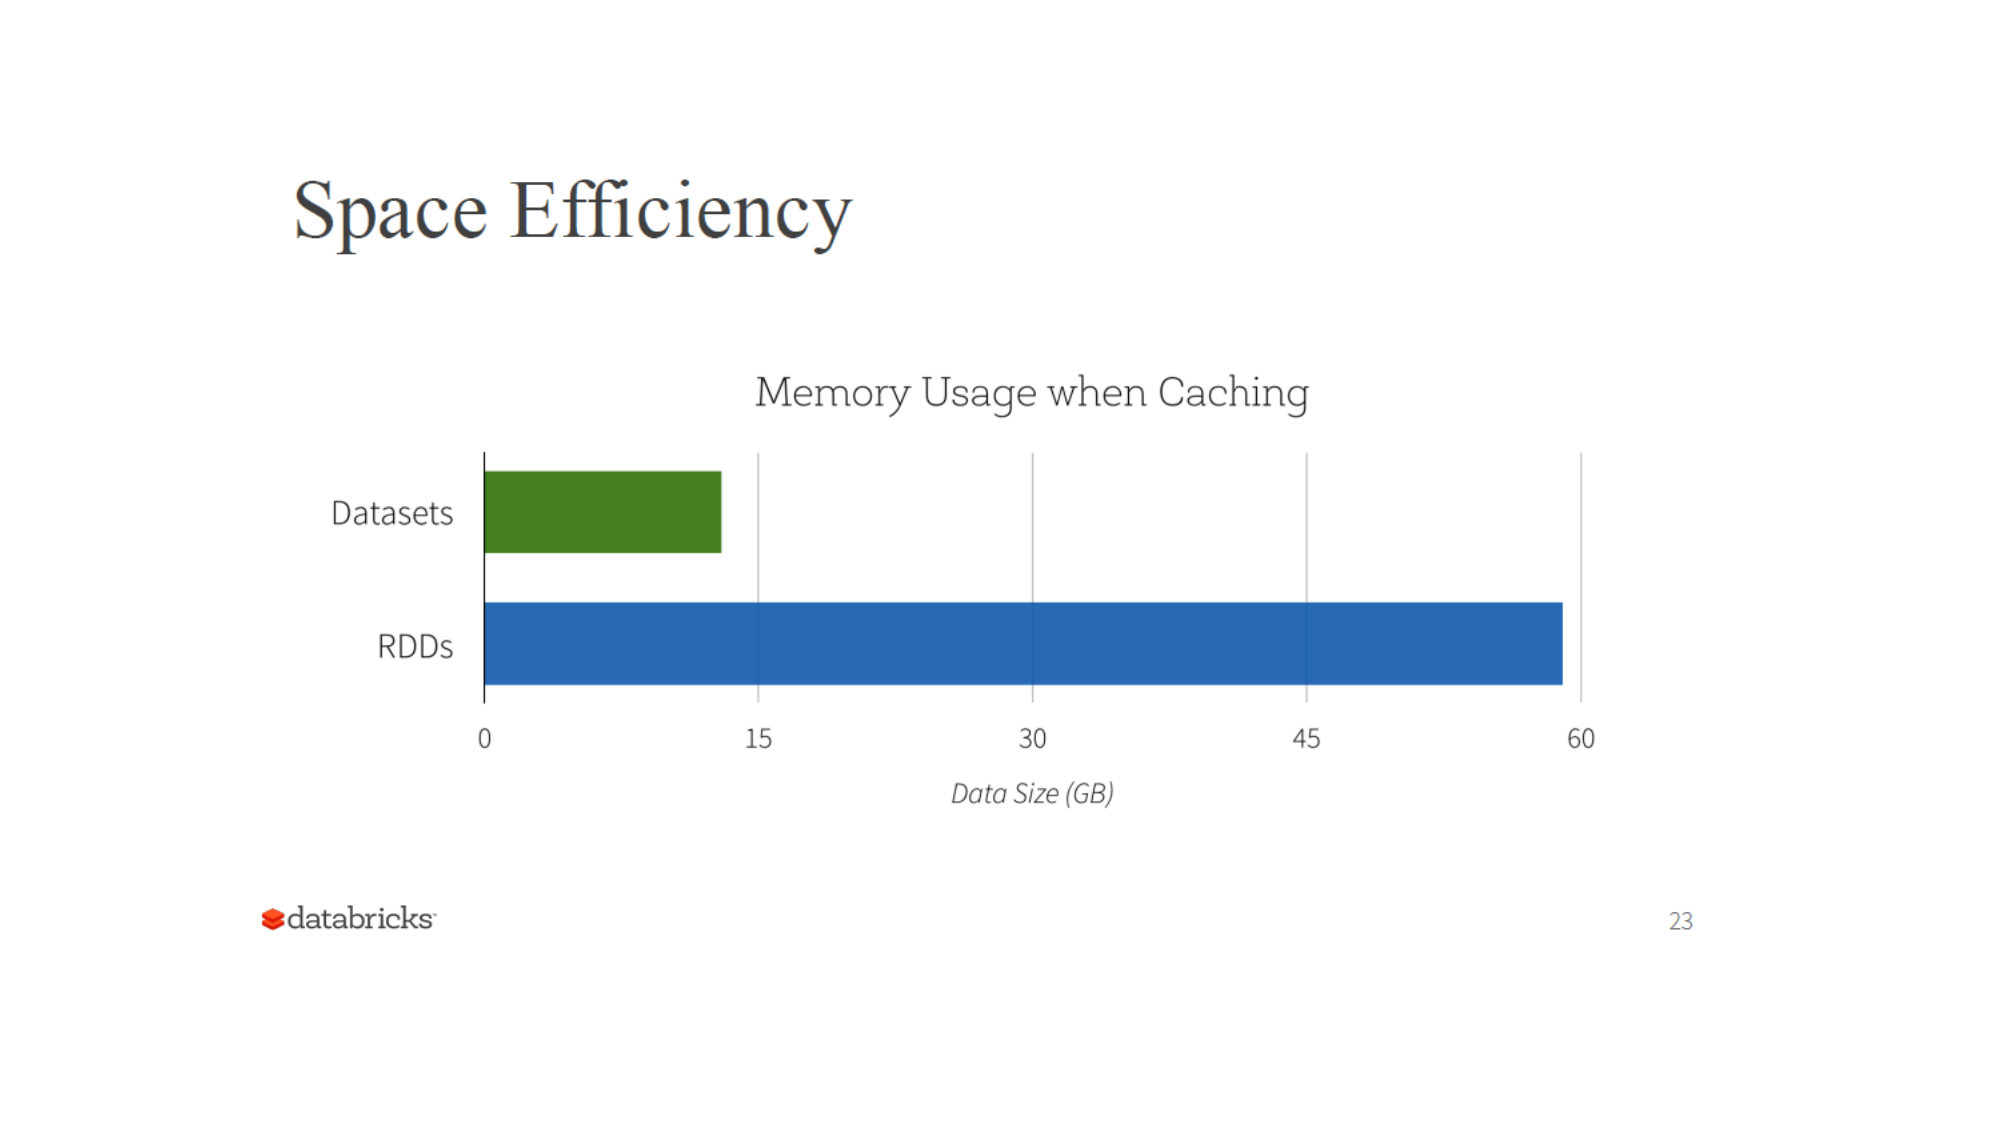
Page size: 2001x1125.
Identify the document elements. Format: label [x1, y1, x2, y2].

picture [249, 157, 1751, 967]
